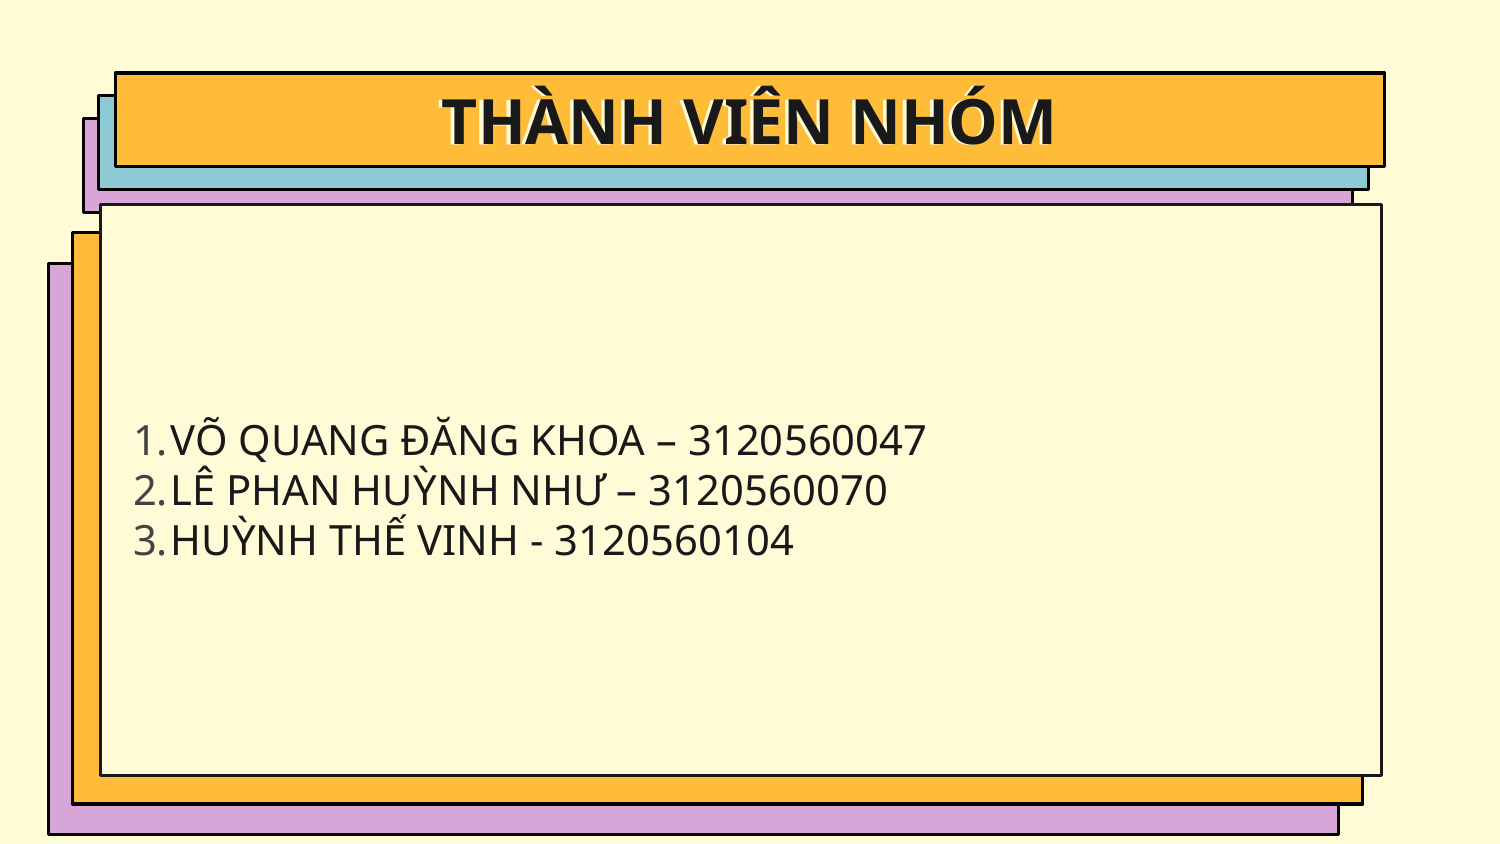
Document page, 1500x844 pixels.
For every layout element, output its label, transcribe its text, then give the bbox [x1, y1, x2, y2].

list VÕ QUANG ĐĂNG KHOA – 3120560047 LÊ PHAN HUỲNH NHƯ – 3120560070 HUỲNH THẾ VINH - 3120560104 [118, 205, 1382, 773]
title THÀNH VIÊN NHÓM [118, 72, 1382, 167]
